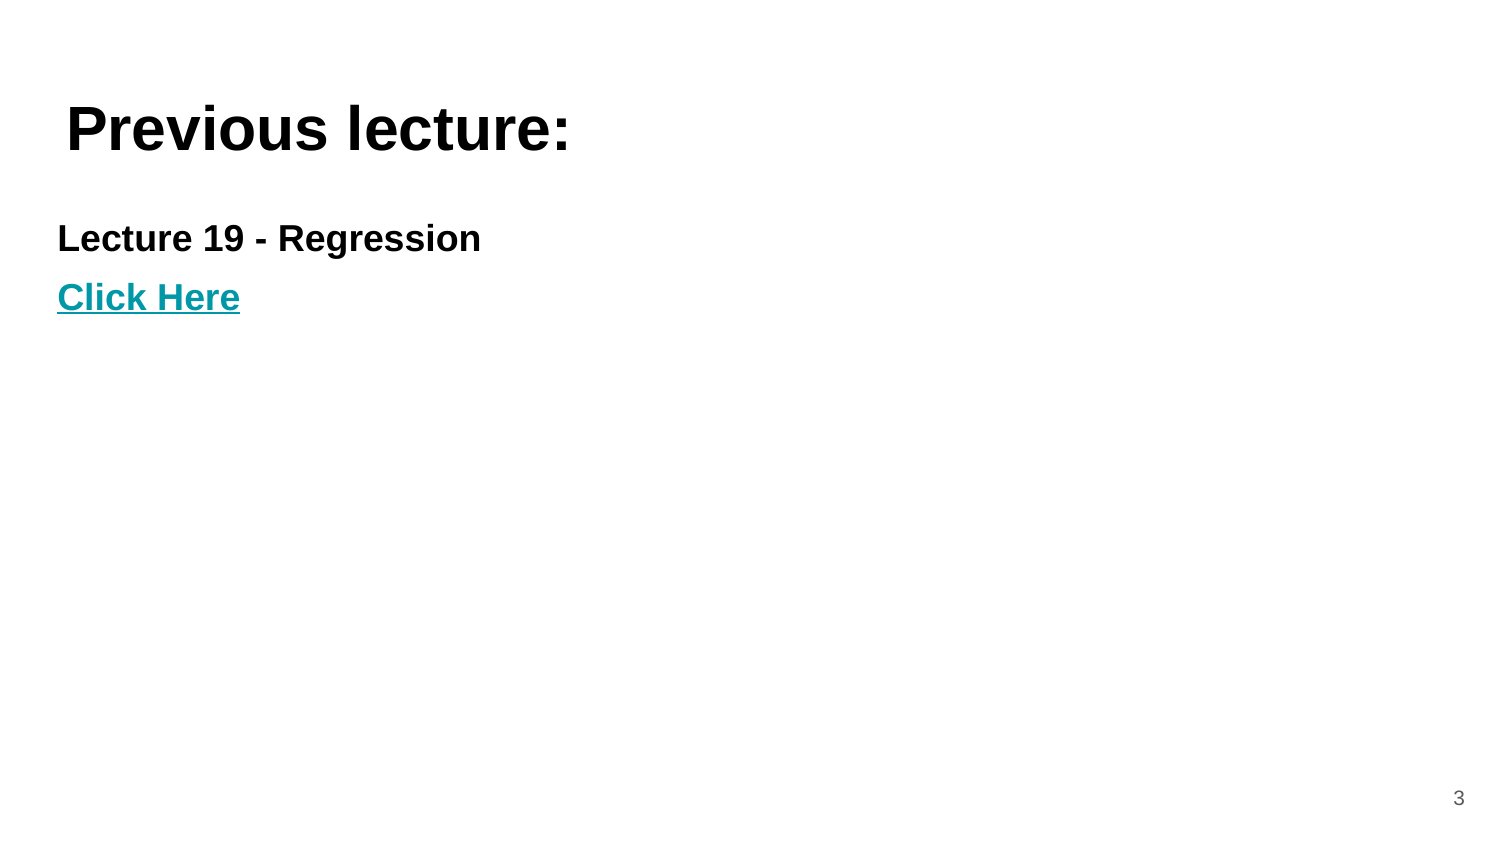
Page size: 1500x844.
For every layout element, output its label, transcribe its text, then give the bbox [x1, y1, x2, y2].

slide_number ‹#› [1389, 764, 1480, 830]
list Lecture 19 - Regression Click Here [42, 185, 1462, 830]
title Previous lecture: [51, 72, 1449, 167]
